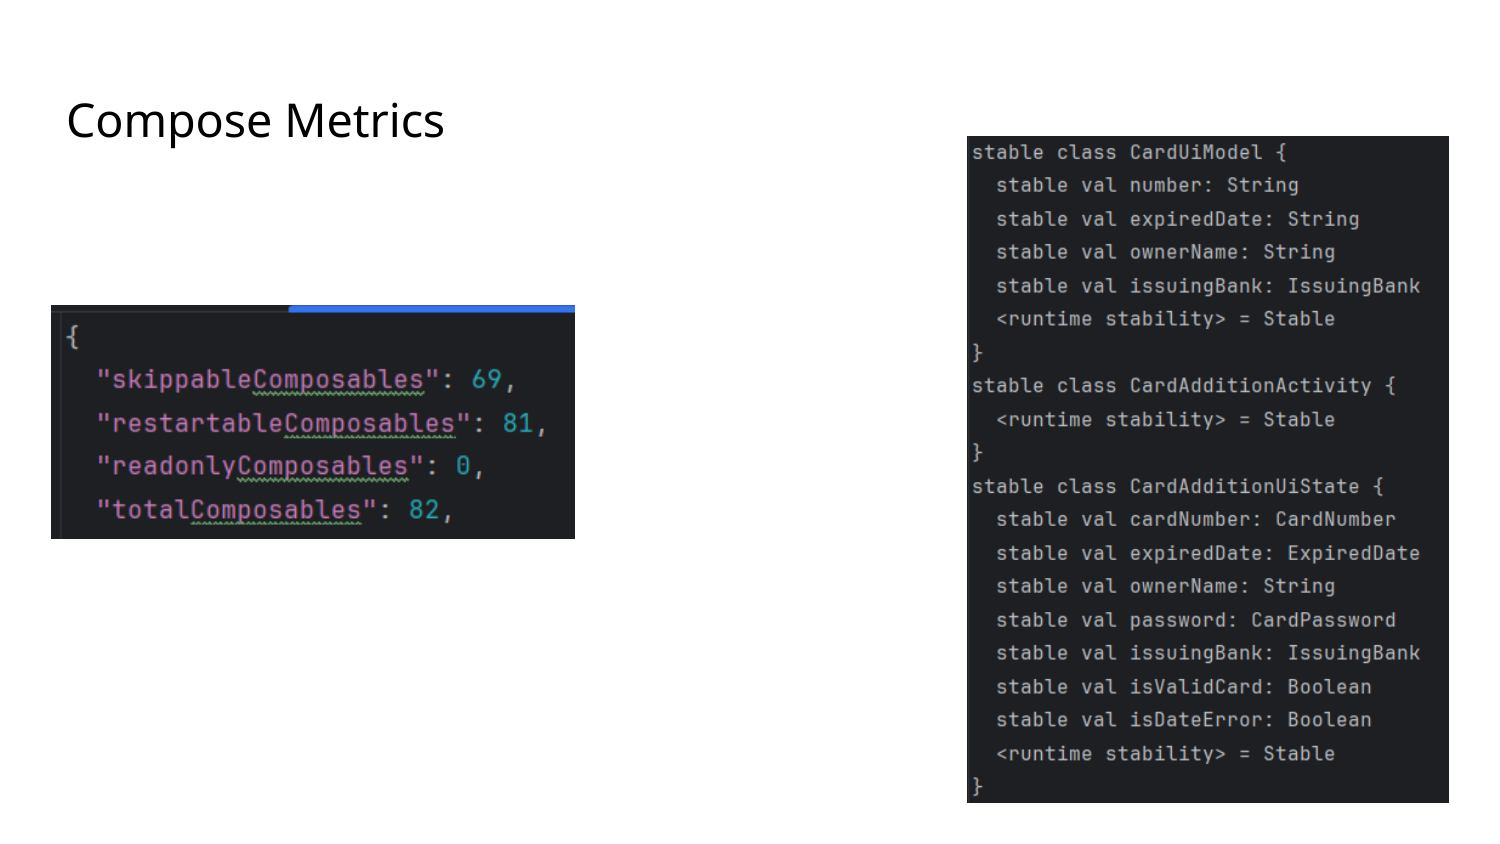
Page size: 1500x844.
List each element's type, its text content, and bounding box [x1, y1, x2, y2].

title Compose Metrics [51, 72, 1449, 167]
picture [966, 135, 1450, 803]
picture [50, 305, 575, 539]
